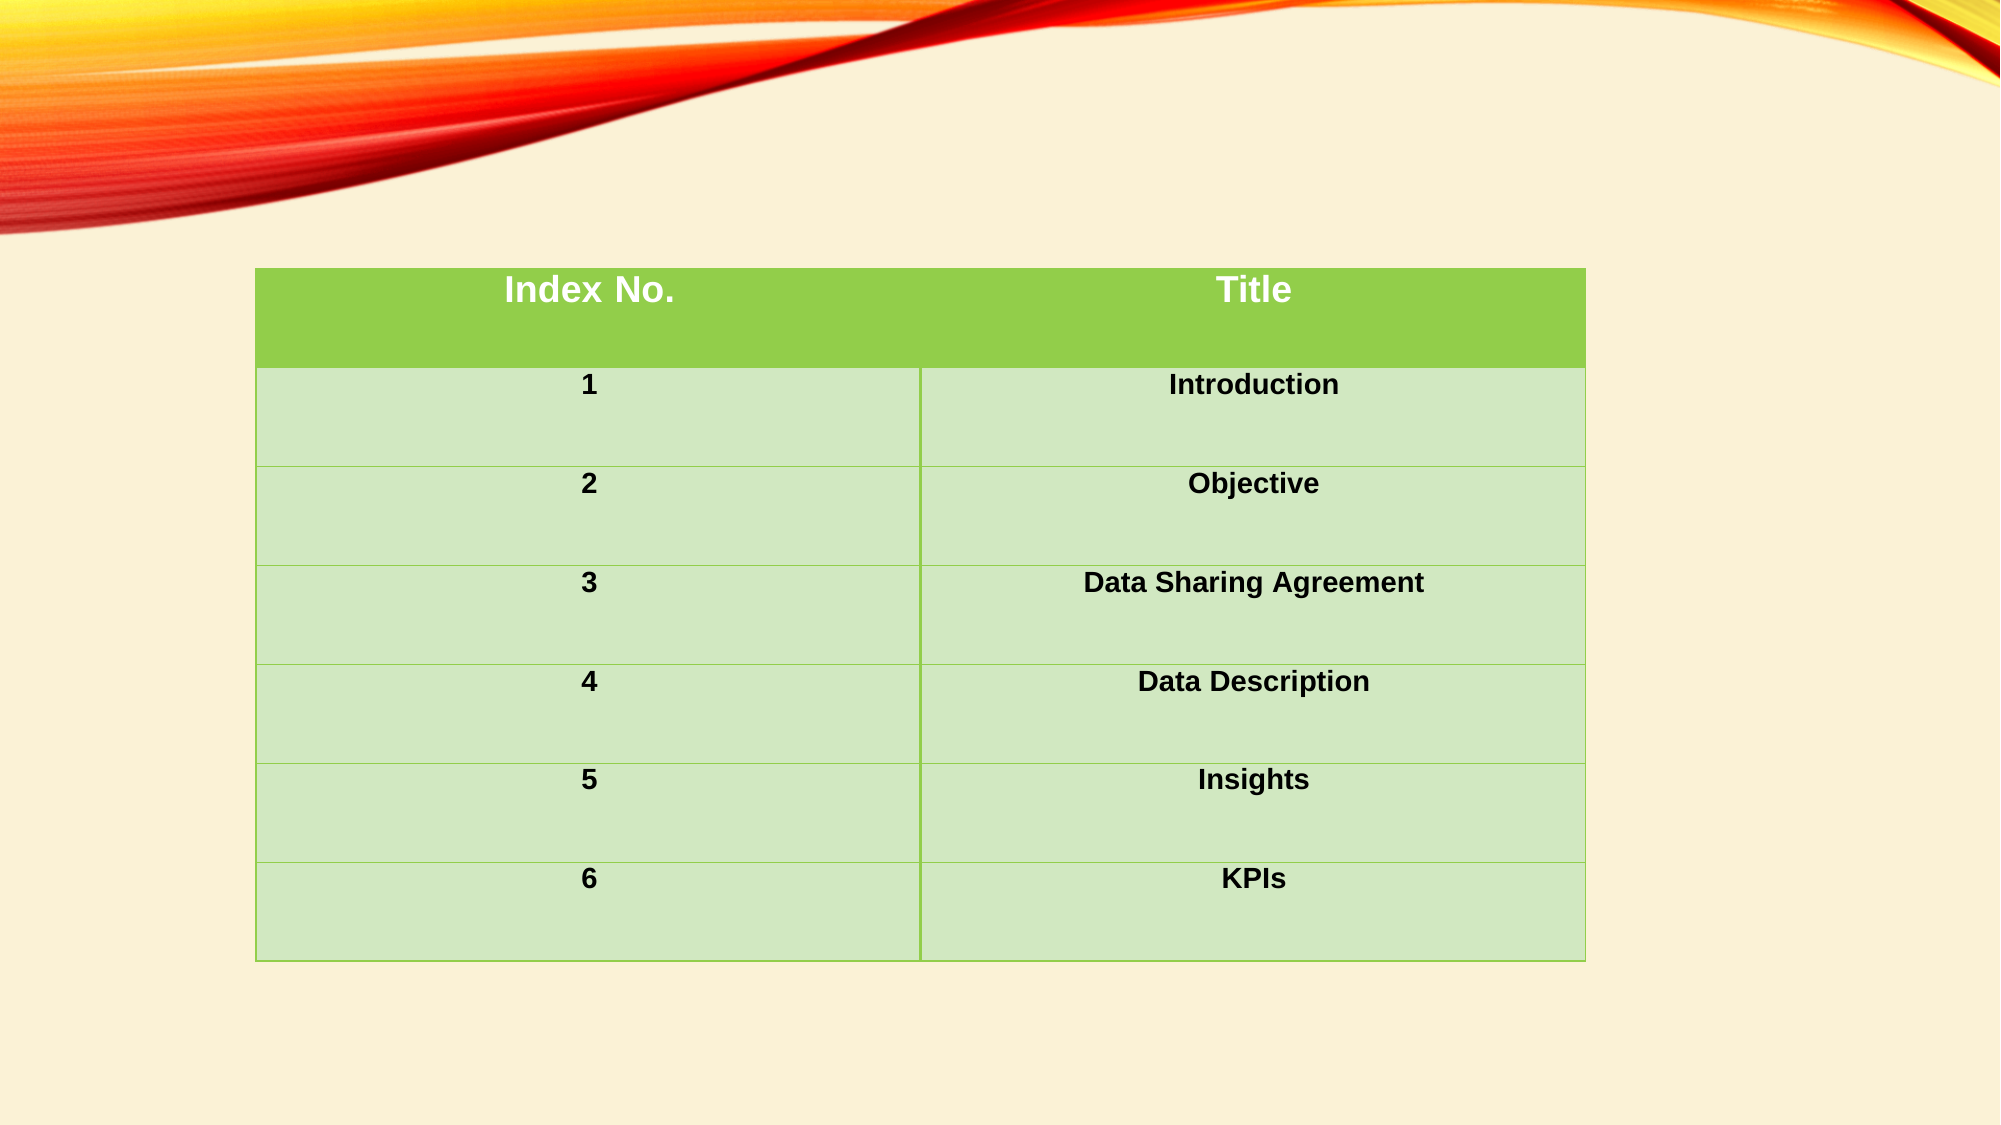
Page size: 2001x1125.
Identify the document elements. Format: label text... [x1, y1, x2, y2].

table_cell 4 [257, 665, 919, 763]
table_header Index No. [257, 269, 919, 367]
table_cell 5 [257, 764, 919, 862]
table_cell Objective [922, 467, 1585, 565]
table_cell 1 [257, 368, 919, 466]
table_cell Data Sharing Agreement [922, 566, 1585, 664]
table_cell KPIs [922, 863, 1585, 960]
table_cell 3 [257, 566, 919, 664]
picture [0, 0, 2000, 237]
table_header Title [922, 269, 1585, 367]
table_cell 2 [257, 467, 919, 565]
table_cell 6 [257, 863, 919, 960]
table_cell Introduction [922, 368, 1585, 466]
table_cell Insights [922, 764, 1585, 862]
table_cell Data Description [922, 665, 1585, 763]
